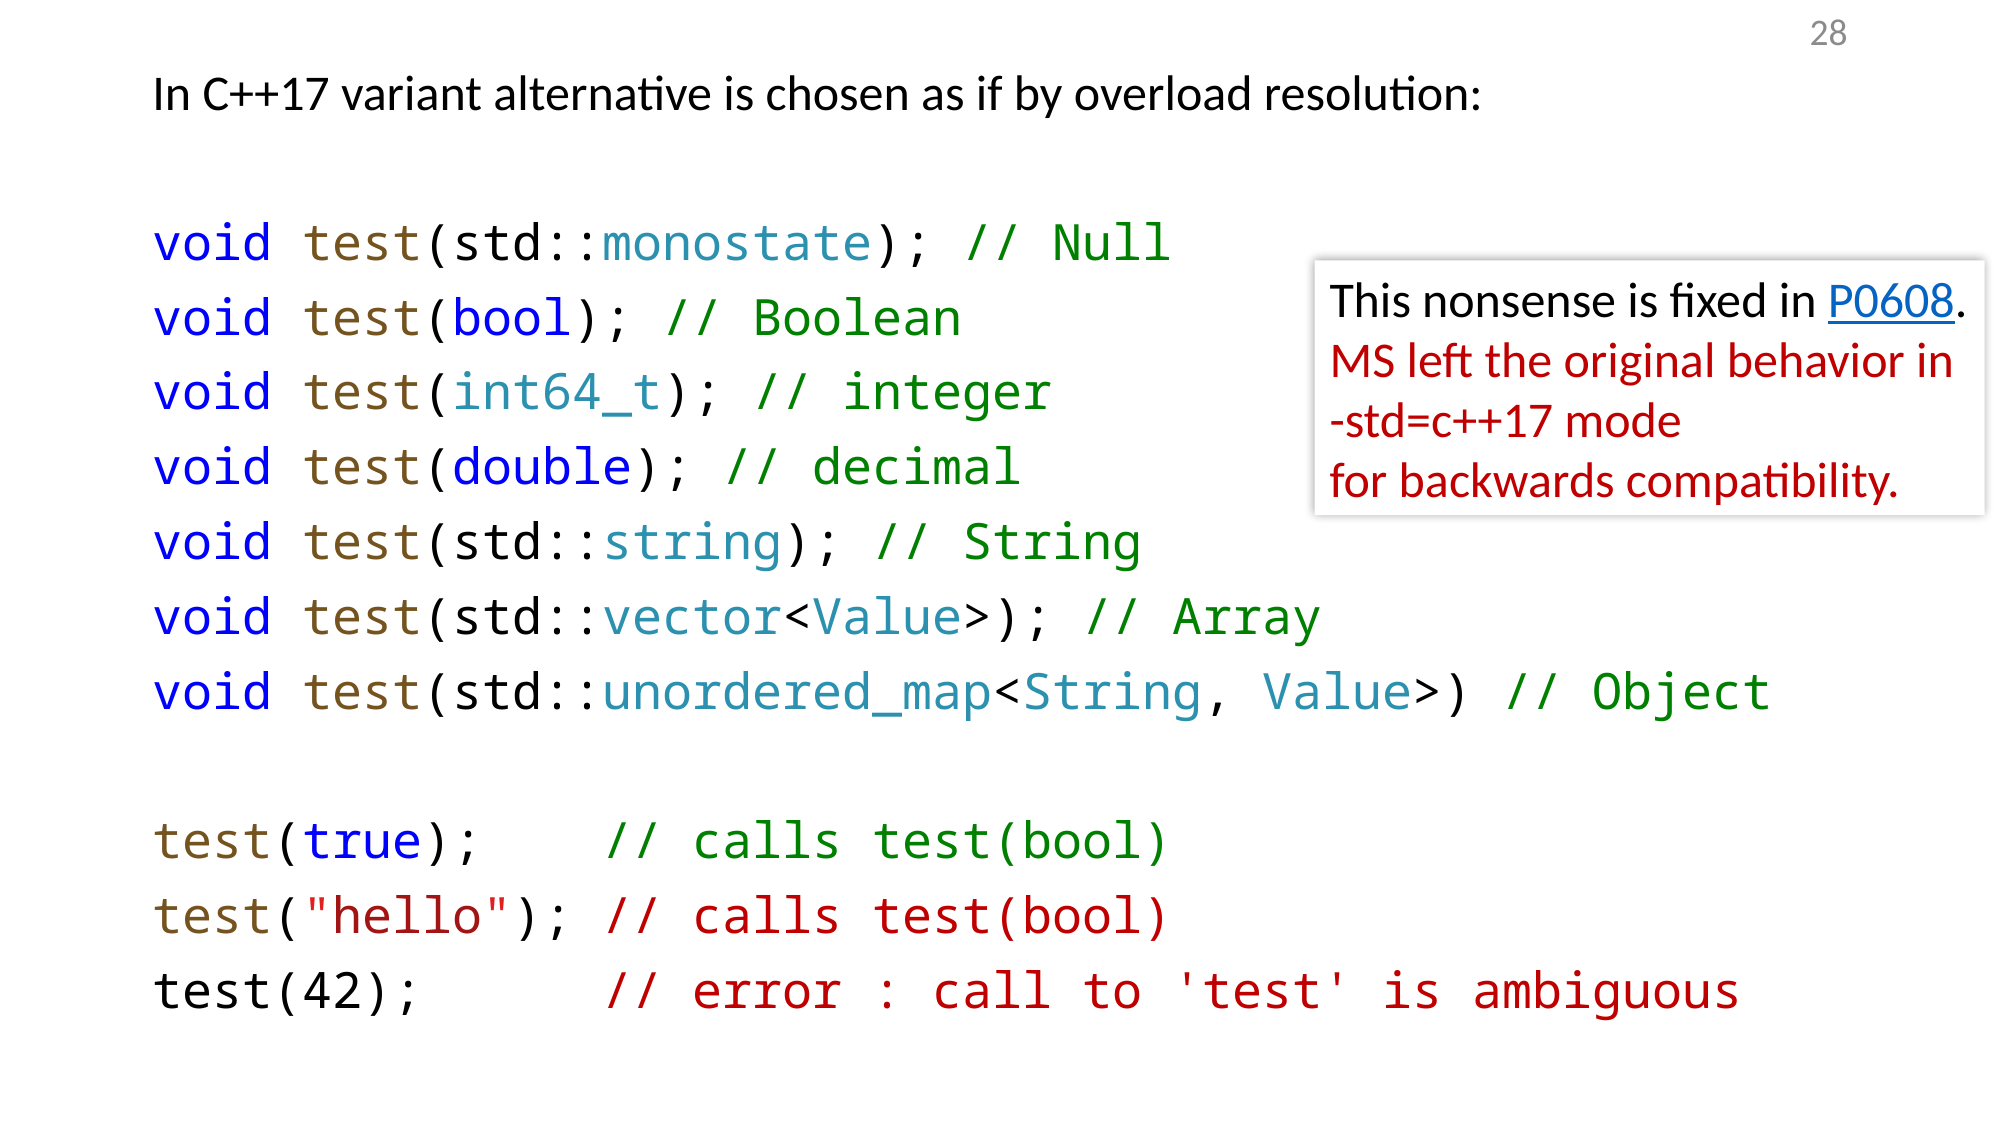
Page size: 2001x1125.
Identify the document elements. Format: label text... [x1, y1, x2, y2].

text_box This nonsense is fixed in P0608. MS left the original behavior in -std=c++17 mode for backwards compatibility. [1314, 260, 1985, 516]
slide_number 27 [1412, 0, 1863, 60]
list In C++17 variant alternative is chosen as if by overload resolution: void test(std::monostate); // Null void test(bool); // Boolean void test(int64_t); // integer void test(double); // decimal void test(std::string); // String void test(std::vector<Value>); // Array void test(std::unordered_map<String, Value>) // Object test(true); // calls test(bool) test("hello"); // calls test(bool) test(42); // error : call to 'test' is ambiguous [137, 59, 1863, 1125]
